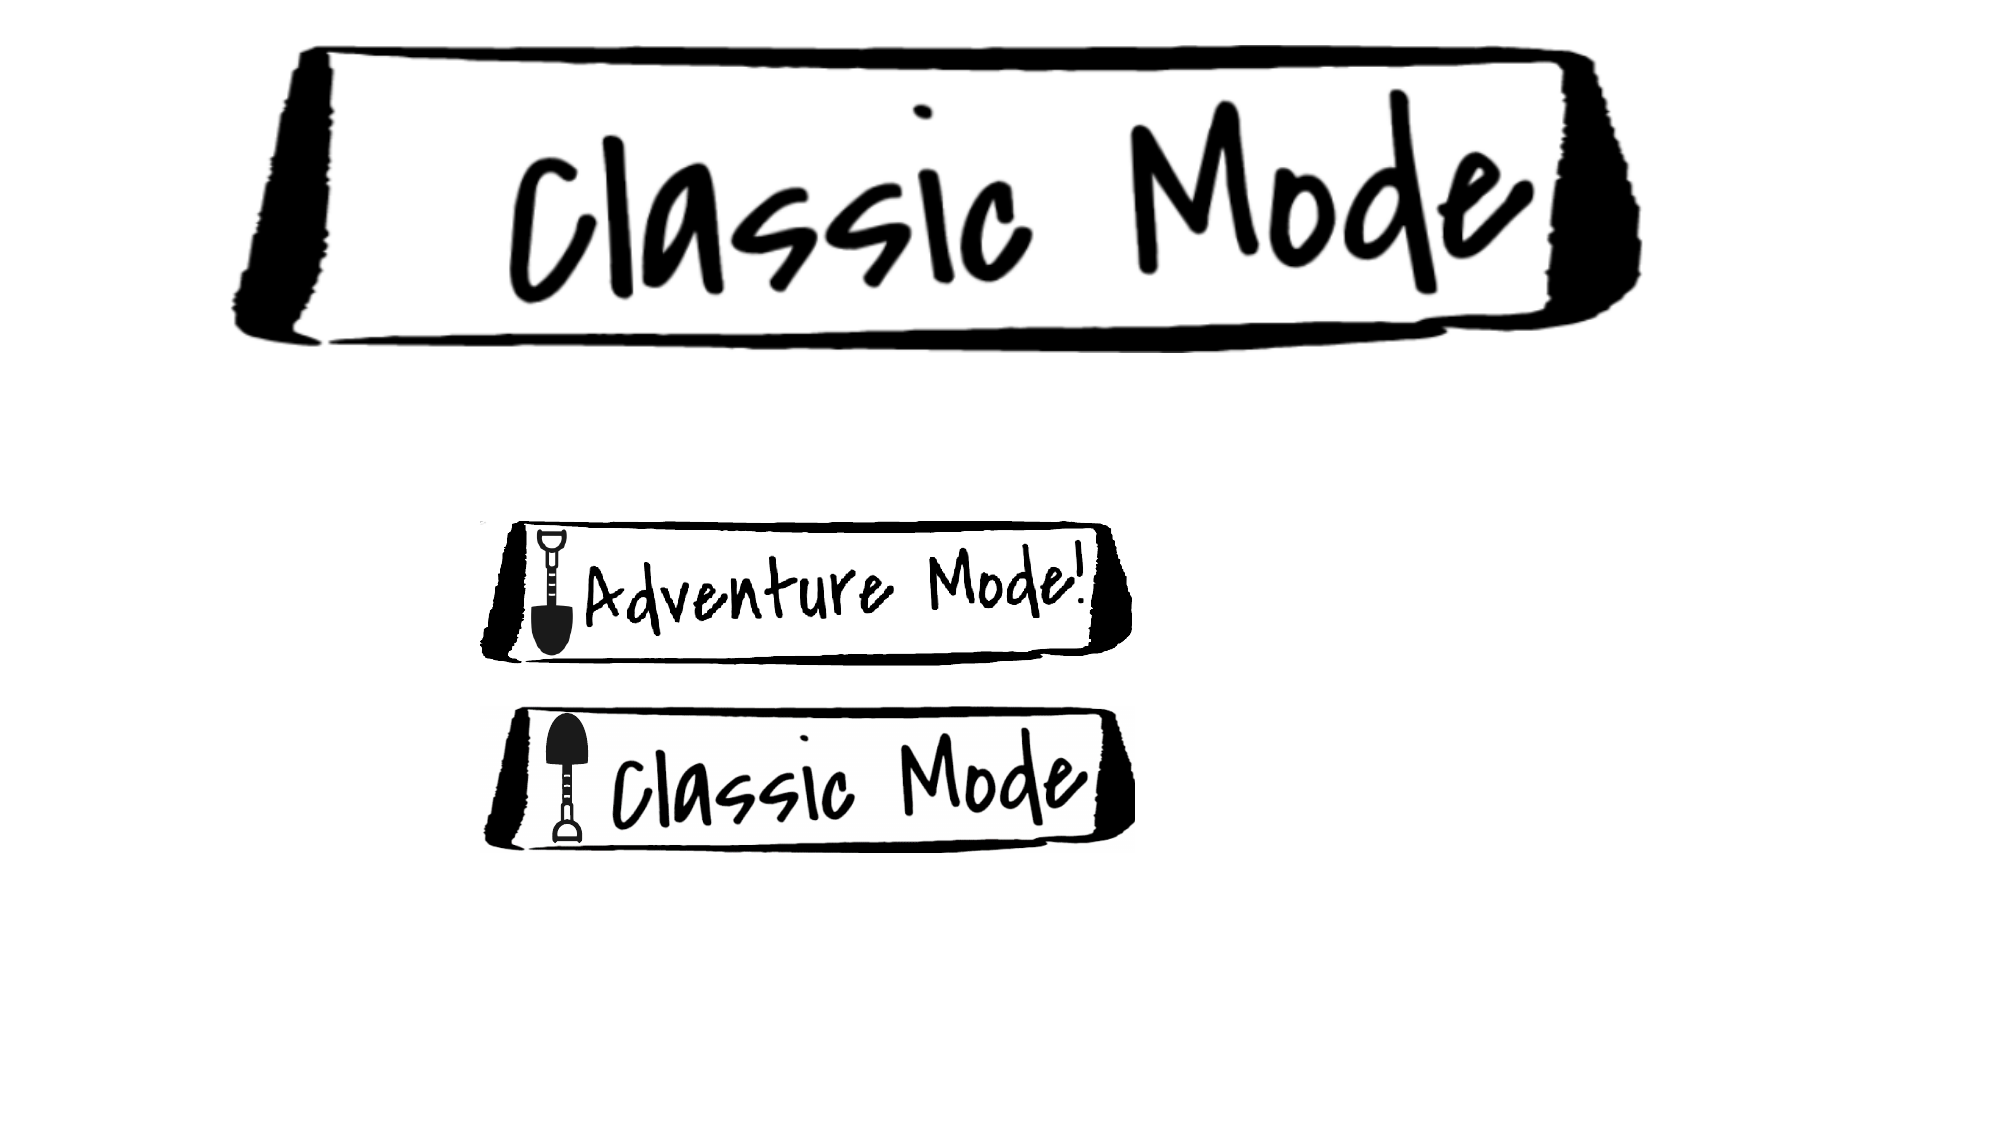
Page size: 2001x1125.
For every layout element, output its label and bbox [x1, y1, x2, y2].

picture [225, 45, 1644, 353]
picture [479, 705, 1135, 854]
picture [479, 519, 1136, 668]
